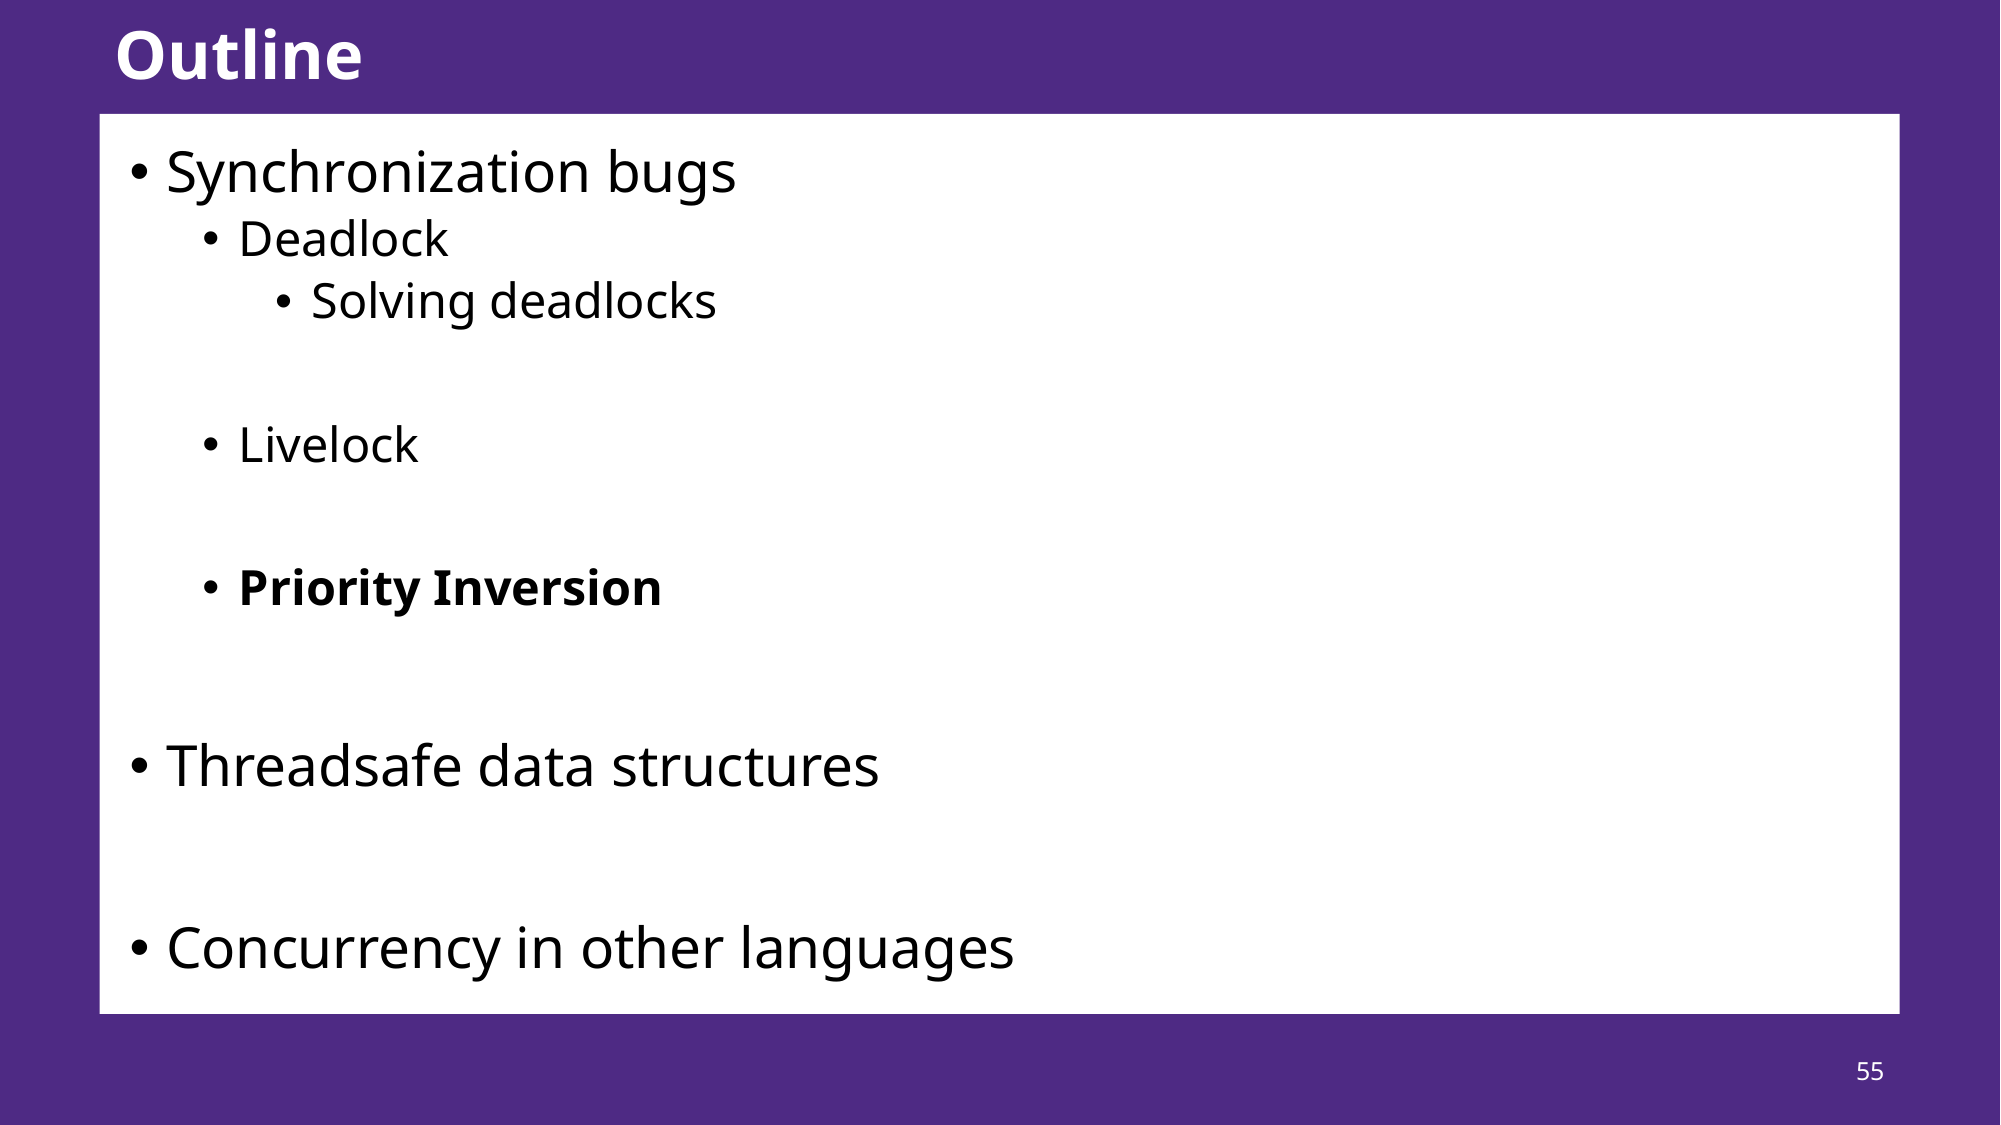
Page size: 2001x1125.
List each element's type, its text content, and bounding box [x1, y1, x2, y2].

title Outline [99, 1, 1900, 114]
list Synchronization bugs Deadlock Solving deadlocks Livelock Priority Inversion Threadsafe data structures Concurrency in other languages [99, 114, 1900, 1014]
slide_number 55 [1749, 1042, 1900, 1103]
